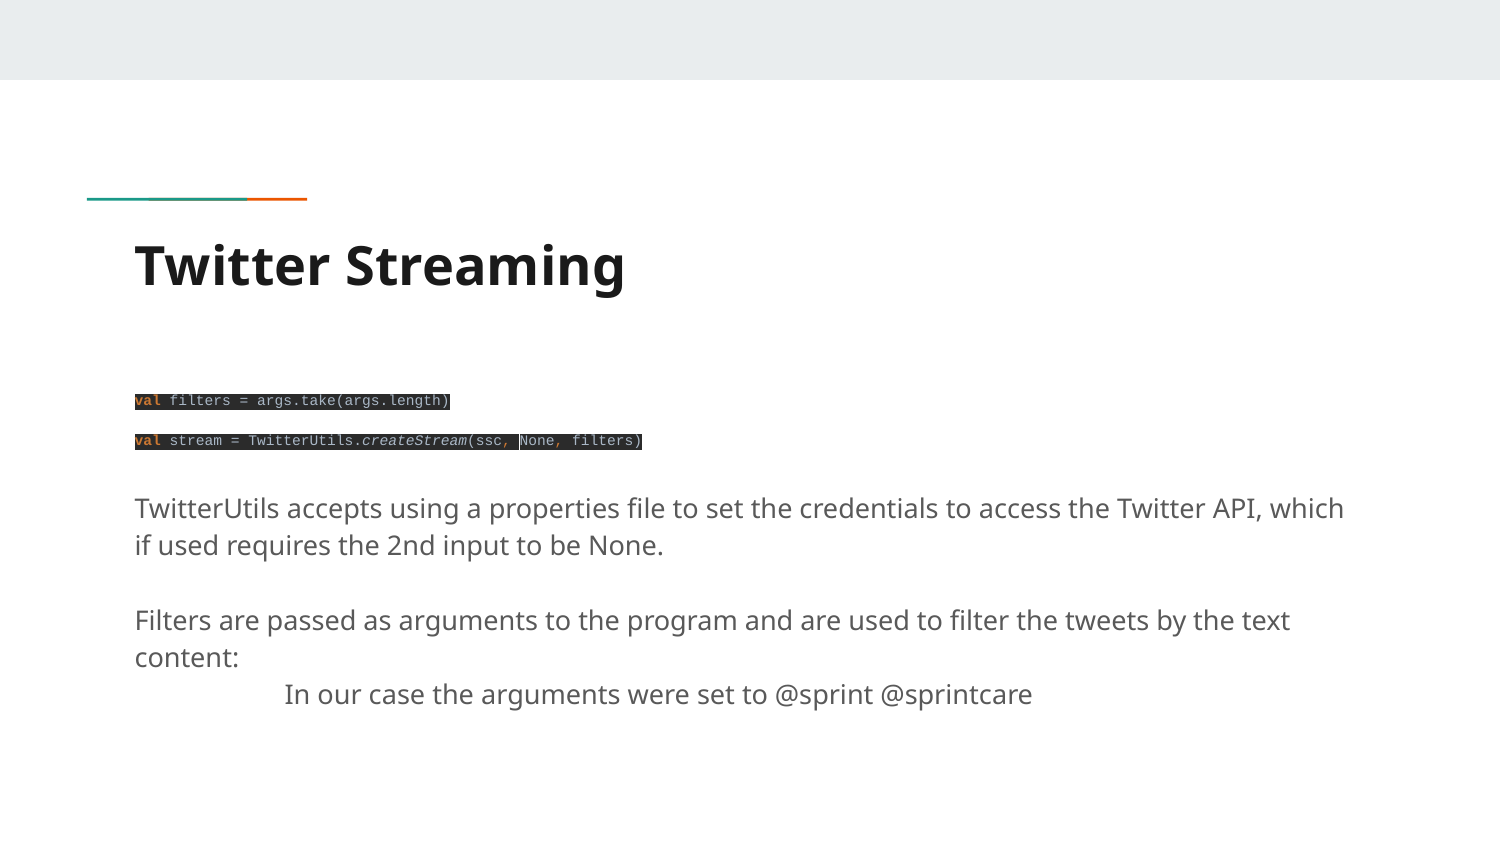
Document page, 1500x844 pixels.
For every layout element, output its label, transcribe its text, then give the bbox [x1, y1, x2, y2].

text_box val filters = args.take(args.length) val stream = TwitterUtils.createStream(ssc, None, filters) TwitterUtils accepts using a properties file to set the credentials to access the Twitter API, which if used requires the 2nd input to be None. Filters are passed as arguments to the program and are used to filter the tweets by the text content: In our case the arguments were set to @sprint @sprintcare [119, 341, 1381, 712]
text_box Twitter Streaming [119, 216, 1381, 305]
